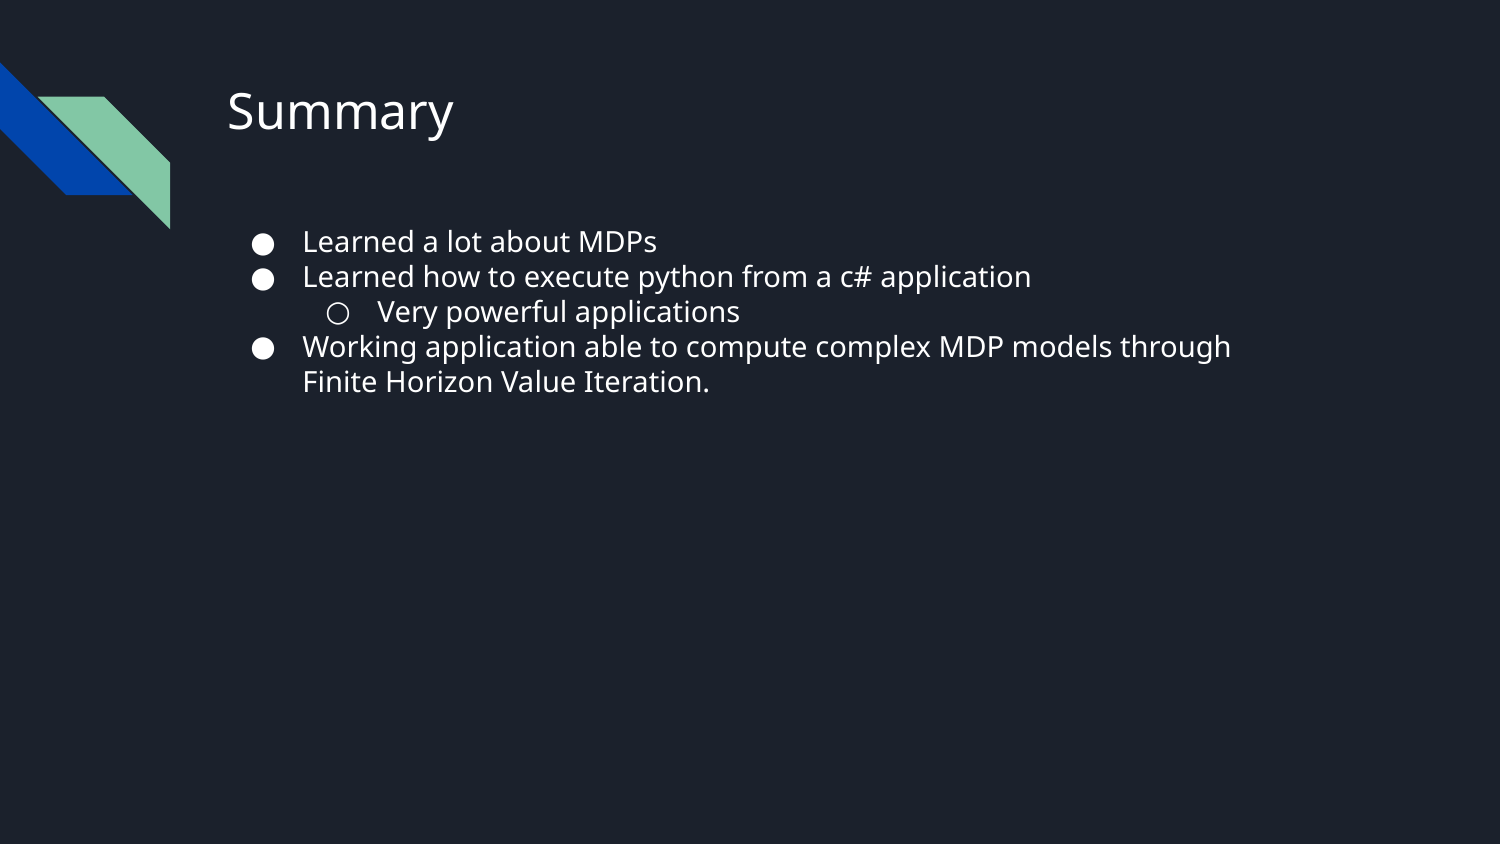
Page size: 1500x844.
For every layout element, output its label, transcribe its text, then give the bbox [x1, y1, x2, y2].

text_box Learned a lot about MDPs Learned how to execute python from a c# application Very powerful applications Working application able to compute complex MDP models through Finite Horizon Value Iteration. [212, 208, 1297, 414]
title Summary [212, 64, 1368, 215]
